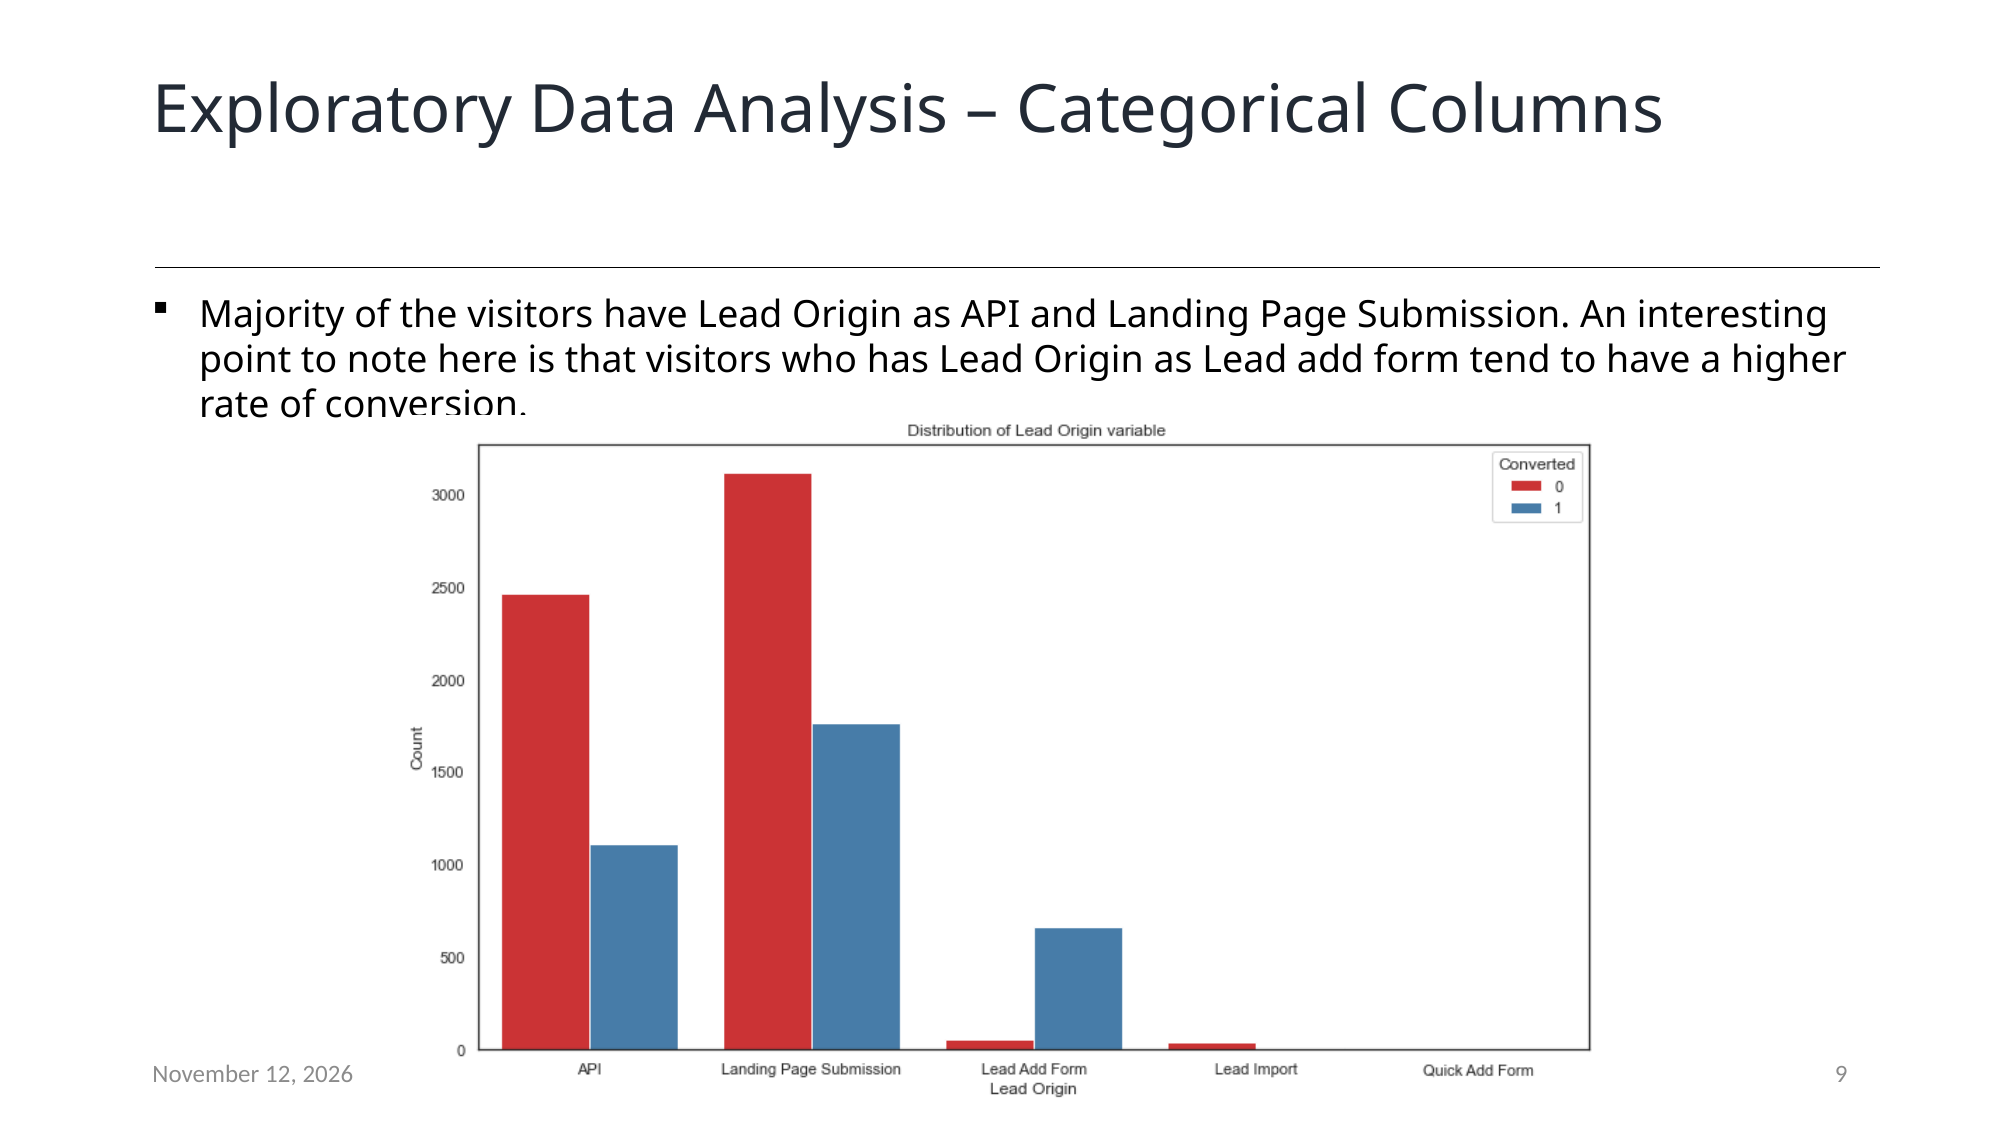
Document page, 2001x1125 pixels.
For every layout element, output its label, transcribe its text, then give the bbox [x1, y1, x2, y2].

picture [401, 415, 1599, 1107]
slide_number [137, 1042, 401, 1103]
title Exploratory Data Analysis – Categorical Columns [137, 53, 1863, 155]
text_box [137, 155, 1863, 270]
text_box Majority of the visitors have Lead Origin as API and Landing Page Submission. An interesting point to note here is that visitors who has Lead Origin as Lead add form tend to have a higher rate of conversion. [137, 282, 1903, 523]
slide_number 9 [1599, 1042, 1863, 1103]
